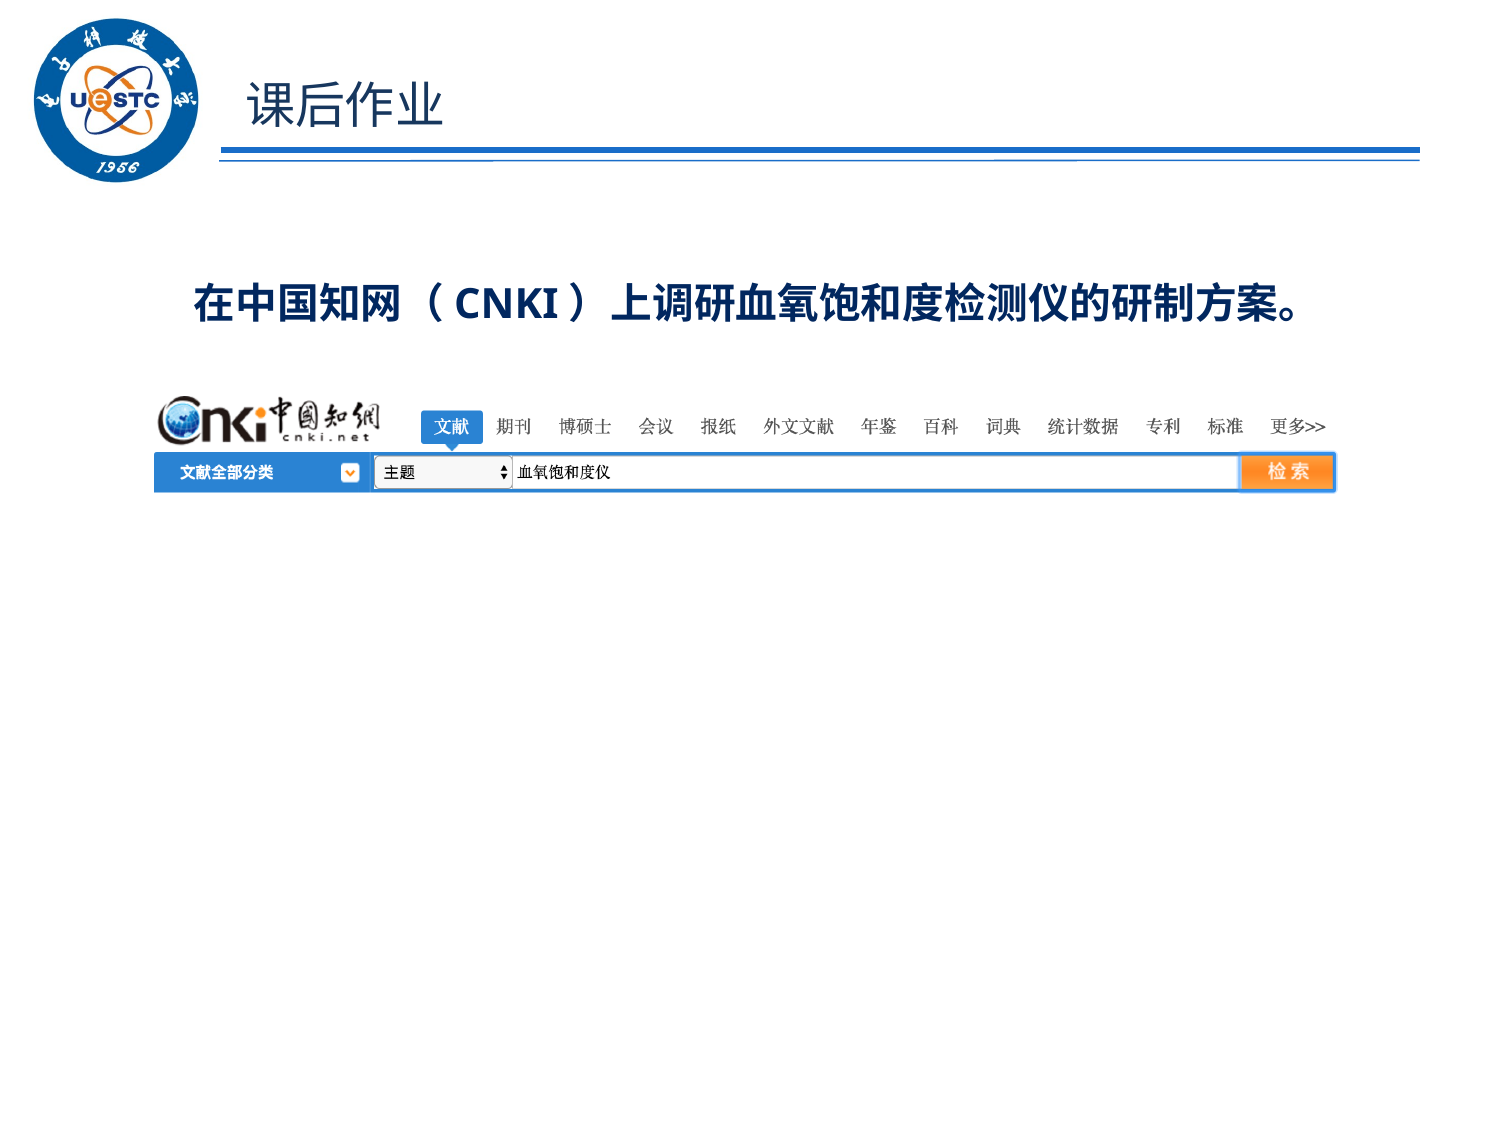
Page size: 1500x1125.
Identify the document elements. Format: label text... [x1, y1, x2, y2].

text_box 课后作业 [230, 66, 1078, 142]
text_box 在中国知网（CNKI）上调研血氧饱和度检测仪的研制方案。 [178, 269, 1411, 335]
picture [147, 389, 1347, 500]
picture [17, 15, 219, 191]
